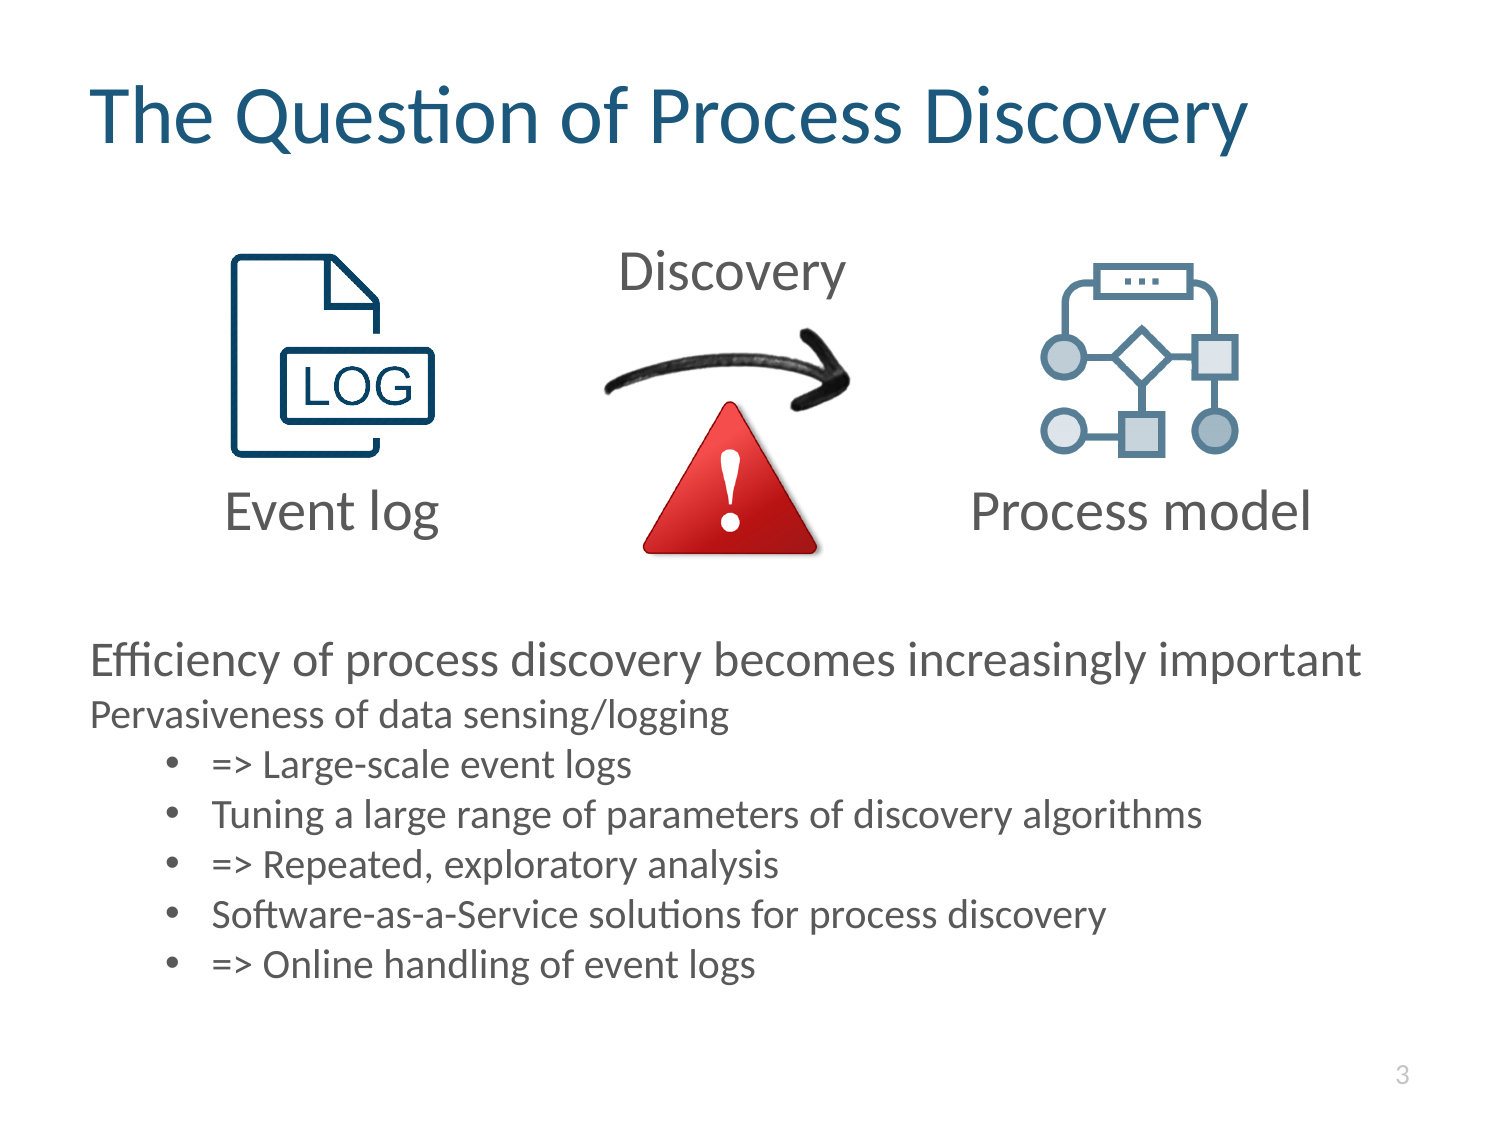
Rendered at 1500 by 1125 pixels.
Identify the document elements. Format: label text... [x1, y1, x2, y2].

text_box Discovery [604, 224, 862, 309]
picture [600, 285, 860, 572]
picture [1021, 236, 1262, 478]
text_box Efficiency of process discovery becomes increasingly important Pervasiveness of data sensing/logging => Large-scale event logs Tuning a large range of parameters of discovery algorithms => Repeated, exploratory analysis Software-as-a-Service solutions for process discovery => Online handling of event logs [75, 619, 1425, 1033]
picture [223, 246, 442, 465]
text_box <number> [1074, 1042, 1425, 1103]
text_box Event log [209, 464, 455, 550]
text_box The Question of Process Discovery [74, 45, 1431, 175]
text_box Process model [955, 464, 1328, 550]
